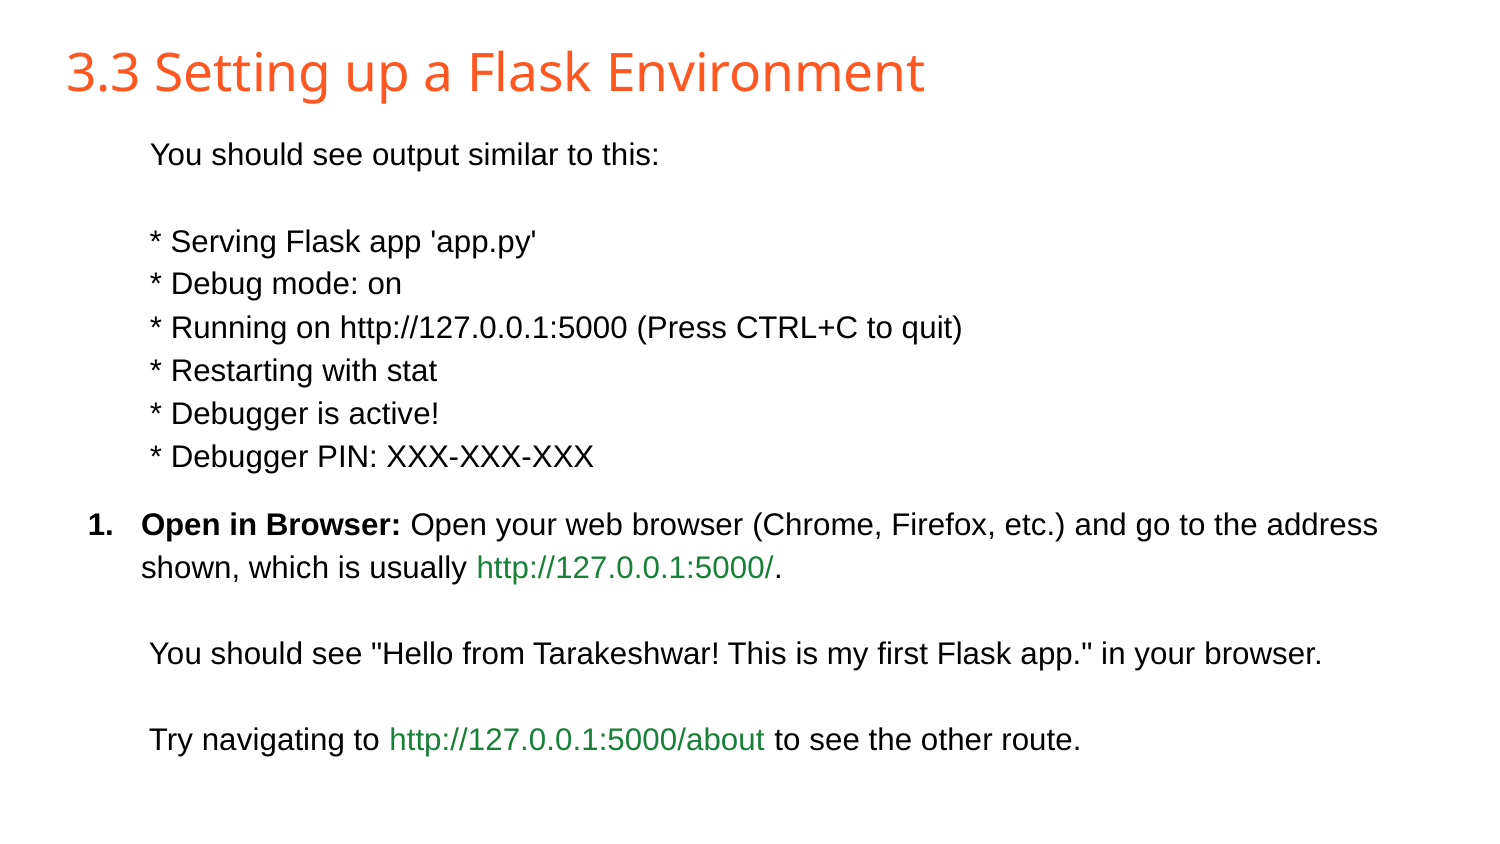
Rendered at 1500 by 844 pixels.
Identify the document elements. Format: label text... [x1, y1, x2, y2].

title 3.3 Setting up a Flask Environment [51, 23, 1449, 114]
list You should see output similar to this: * Serving Flask app 'app.py' * Debug mode: on * Running on http://127.0.0.1:5000 (Press CTRL+C to quit) * Restarting with stat * Debugger is active! * Debugger PIN: XXX-XXX-XXX Open in Browser: Open your web browser (Chrome, Firefox, etc.) and go to the address shown, which is usually http://127.0.0.1:5000/. You should see "Hello from Tarakeshwar! This is my first Flask app." in your browser. Try navigating to http://127.0.0.1:5000/about to see the other route. [51, 114, 1449, 675]
